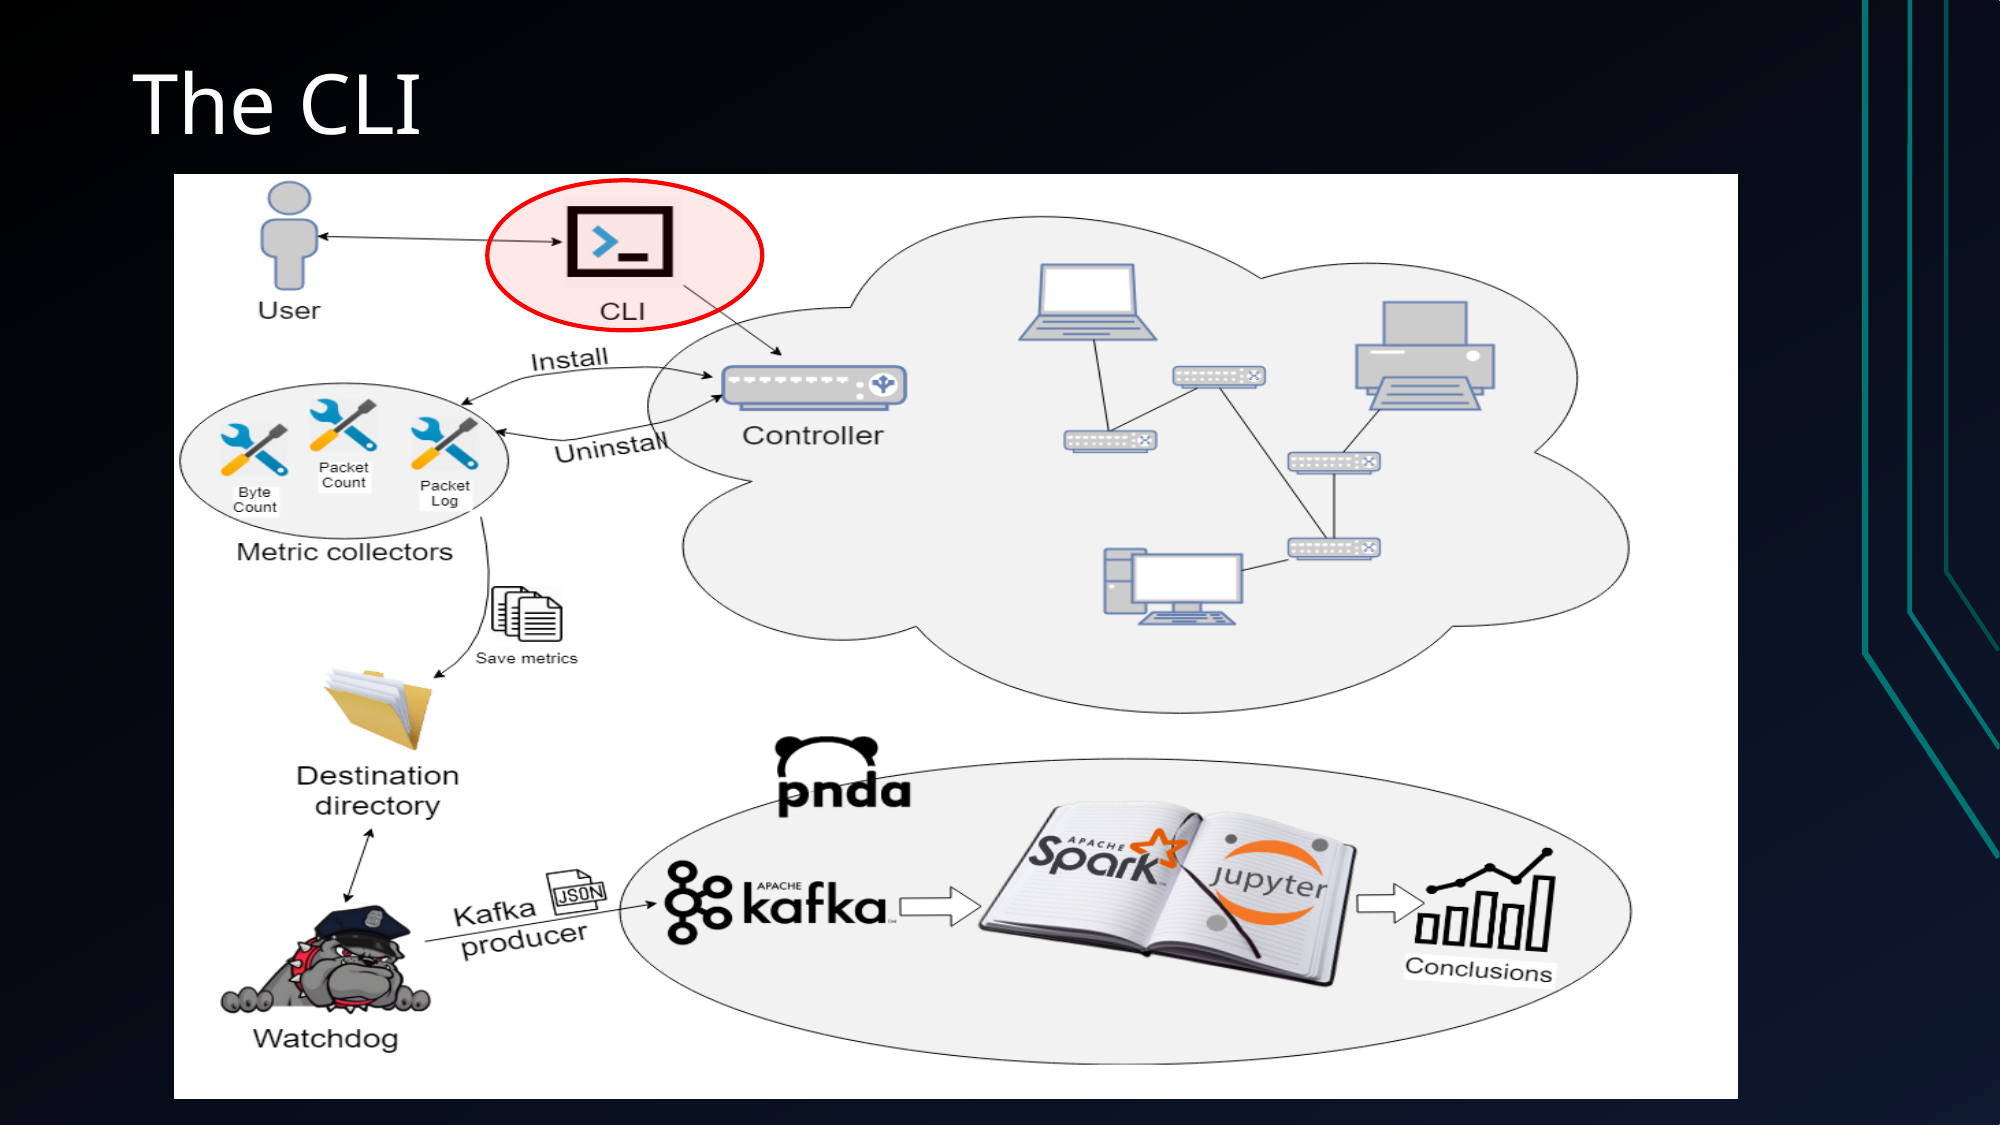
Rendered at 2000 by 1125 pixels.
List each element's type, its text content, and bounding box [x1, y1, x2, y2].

title The CLI [112, 45, 1812, 163]
picture [174, 174, 1738, 1099]
